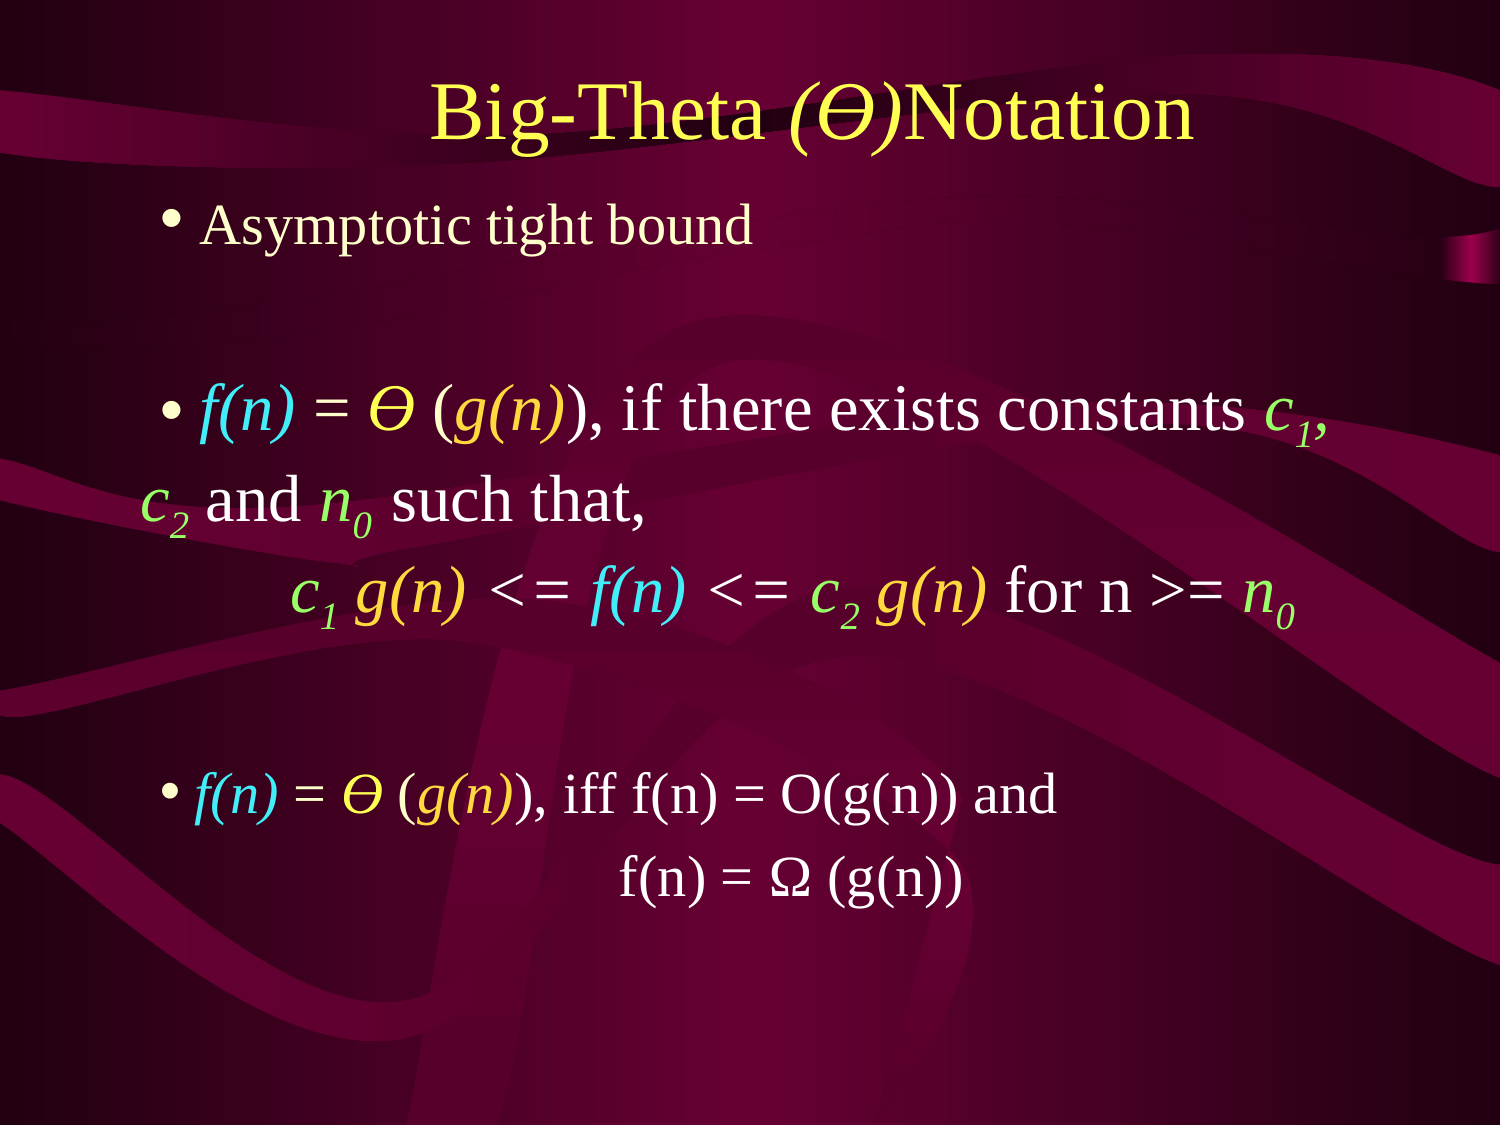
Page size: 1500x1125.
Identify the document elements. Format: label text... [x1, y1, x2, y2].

title Big-Theta (Ө)Notation [125, 48, 1500, 252]
list Asymptotic tight bound f(n) = Ө (g(n)), if there exists constants c1, c2 and n0 such that, c1 g(n) <= f(n) <= c2 g(n) for n >= n0 f(n) = Ө (g(n)), iff f(n) = O(g(n)) and f(n) = Ω (g(n)) [125, 162, 1400, 1013]
